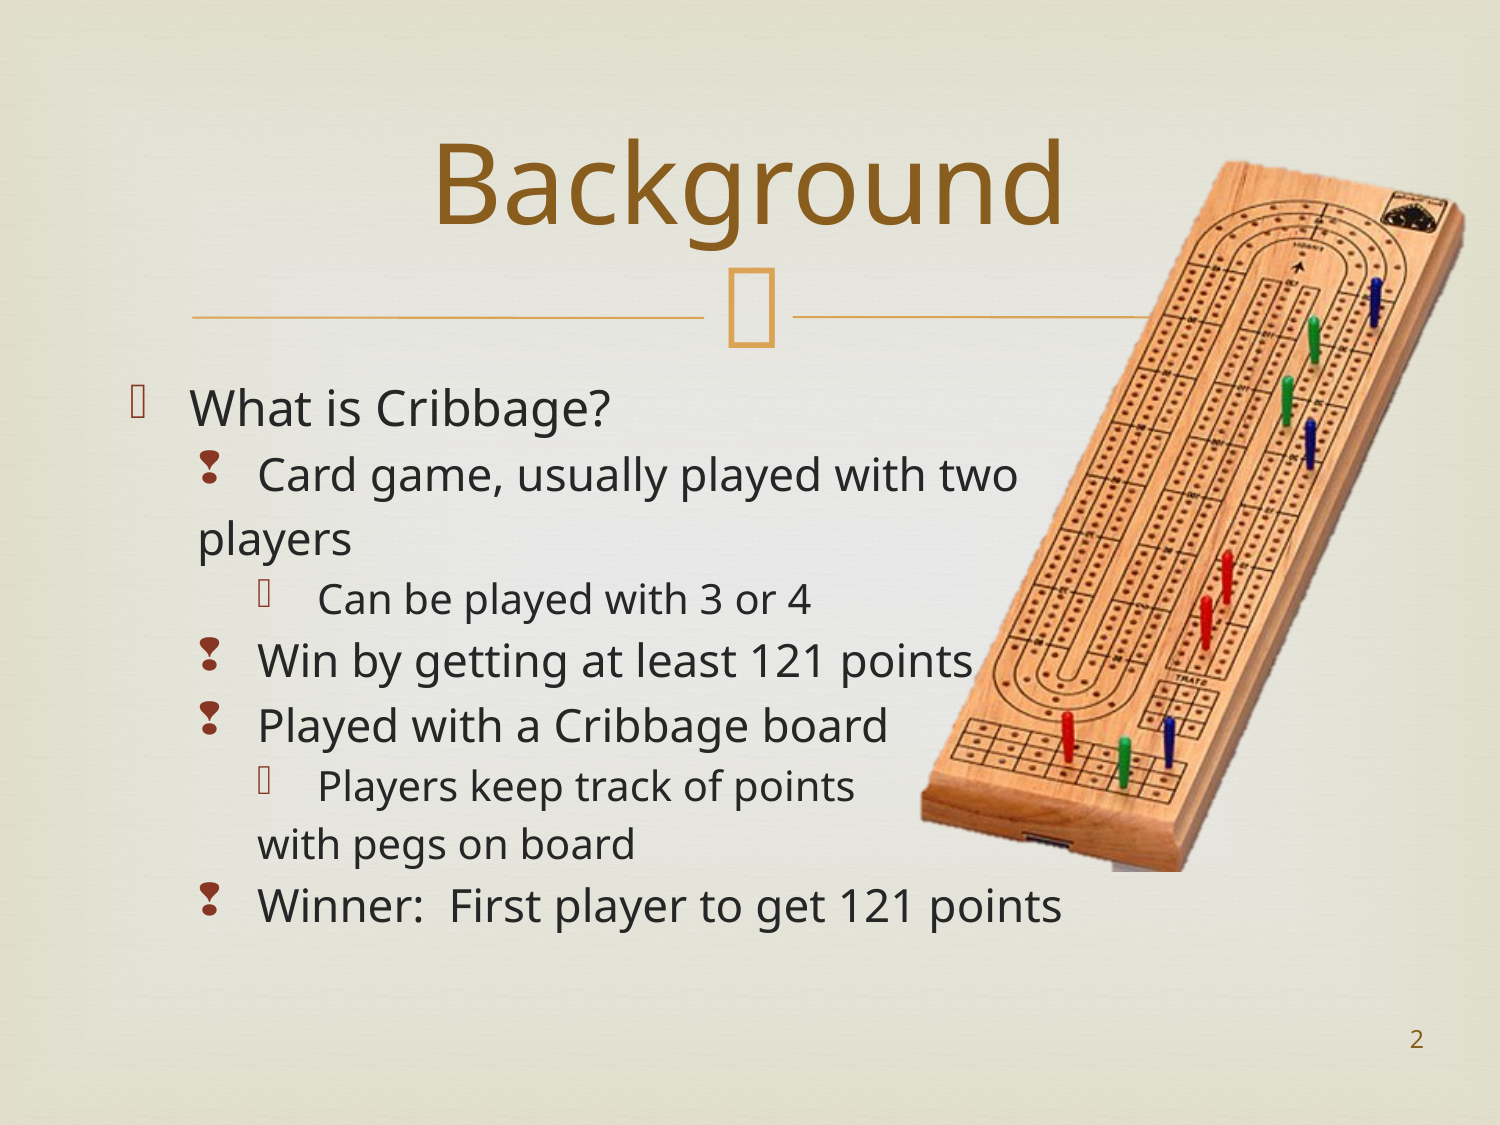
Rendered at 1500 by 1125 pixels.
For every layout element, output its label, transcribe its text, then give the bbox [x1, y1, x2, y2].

slide_number 2 [1089, 1010, 1440, 1071]
picture [911, 149, 1476, 873]
title Background [112, 93, 1386, 267]
list What is Cribbage? Card game, usually played with two players Can be played with 3 or 4 Win by getting at least 121 points Played with a Cribbage board Players keep track of points with pegs on board Winner: First player to get 121 points [114, 368, 1386, 1005]
